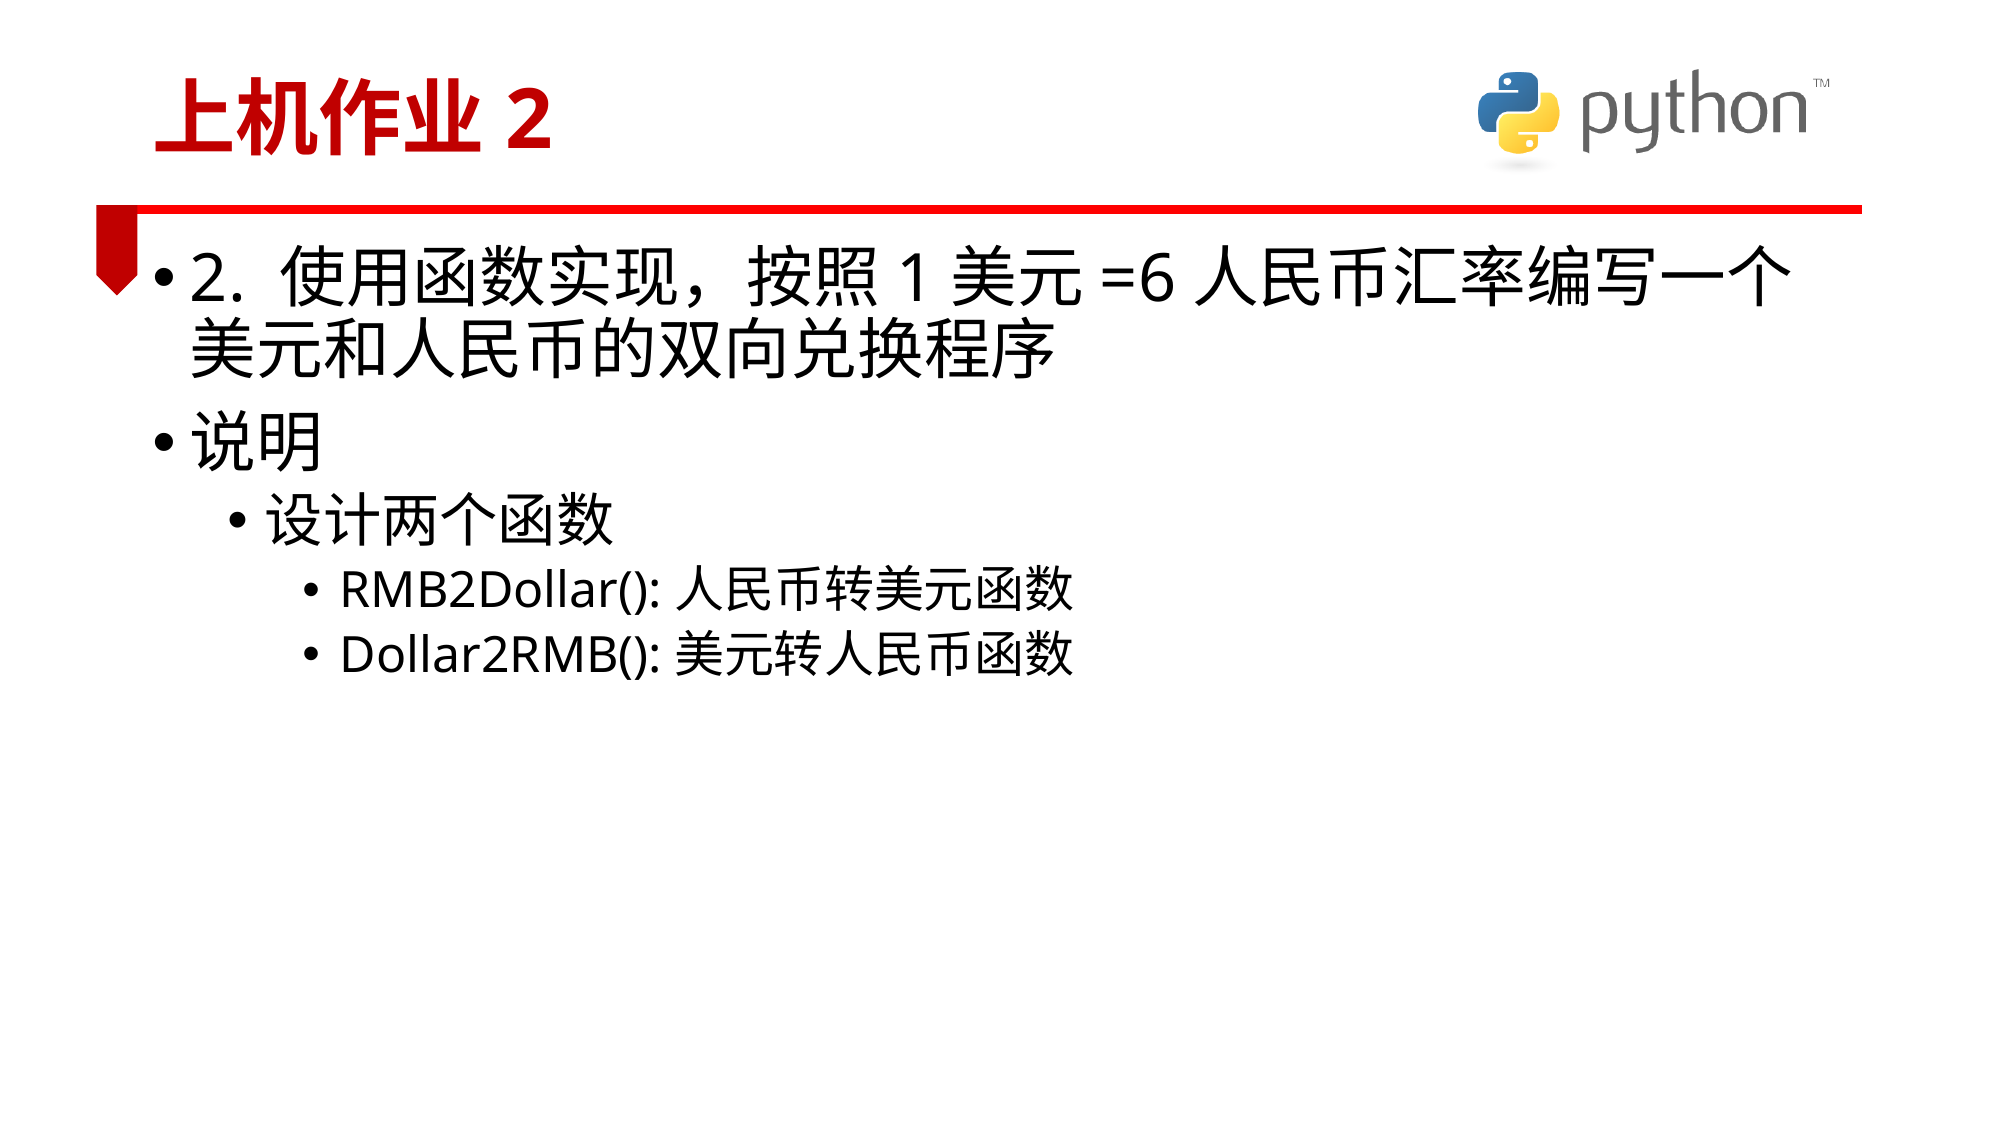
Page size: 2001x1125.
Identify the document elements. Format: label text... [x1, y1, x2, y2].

title 上机作业2 [137, 53, 1436, 191]
list 2. 使用函数实现，按照1美元=6人民币汇率编写一个美元和人民币的双向兑换程序 说明 设计两个函数 RMB2Dollar():人民币转美元函数 Dollar2RMB():美元转人民币函数 [137, 236, 1863, 1014]
picture [1419, 47, 1863, 197]
